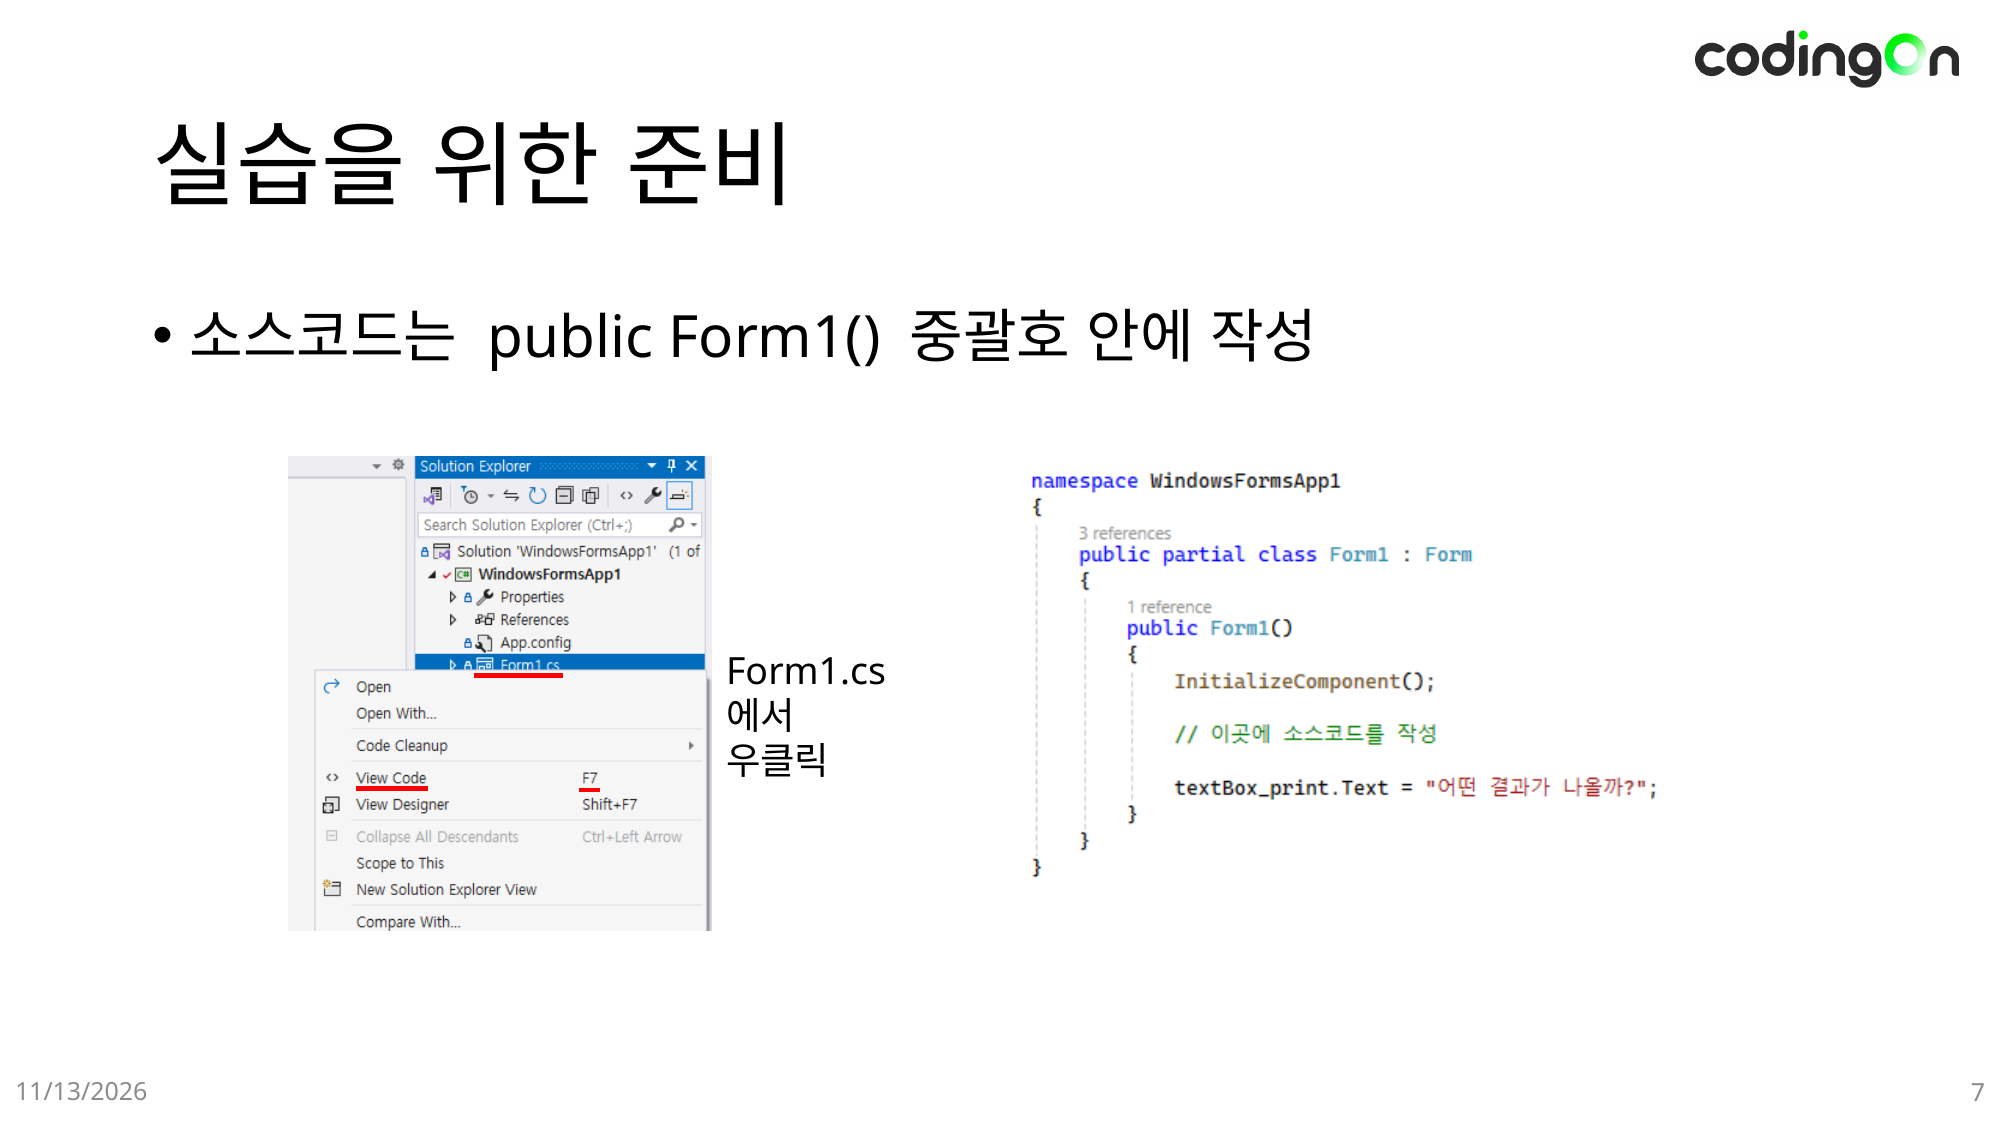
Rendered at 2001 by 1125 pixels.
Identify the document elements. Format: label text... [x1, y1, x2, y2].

title 실습을 위한 준비 [137, 59, 1863, 278]
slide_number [0, 1062, 450, 1123]
text_box Form1.cs 에서 우클릭 [712, 640, 980, 790]
slide_number 7 [1550, 1063, 2000, 1124]
picture [1695, 30, 1959, 88]
picture [1022, 466, 1672, 886]
picture [288, 456, 712, 931]
list 소스코드는 public Form1() 중괄호 안에 작성 [137, 299, 1863, 1014]
